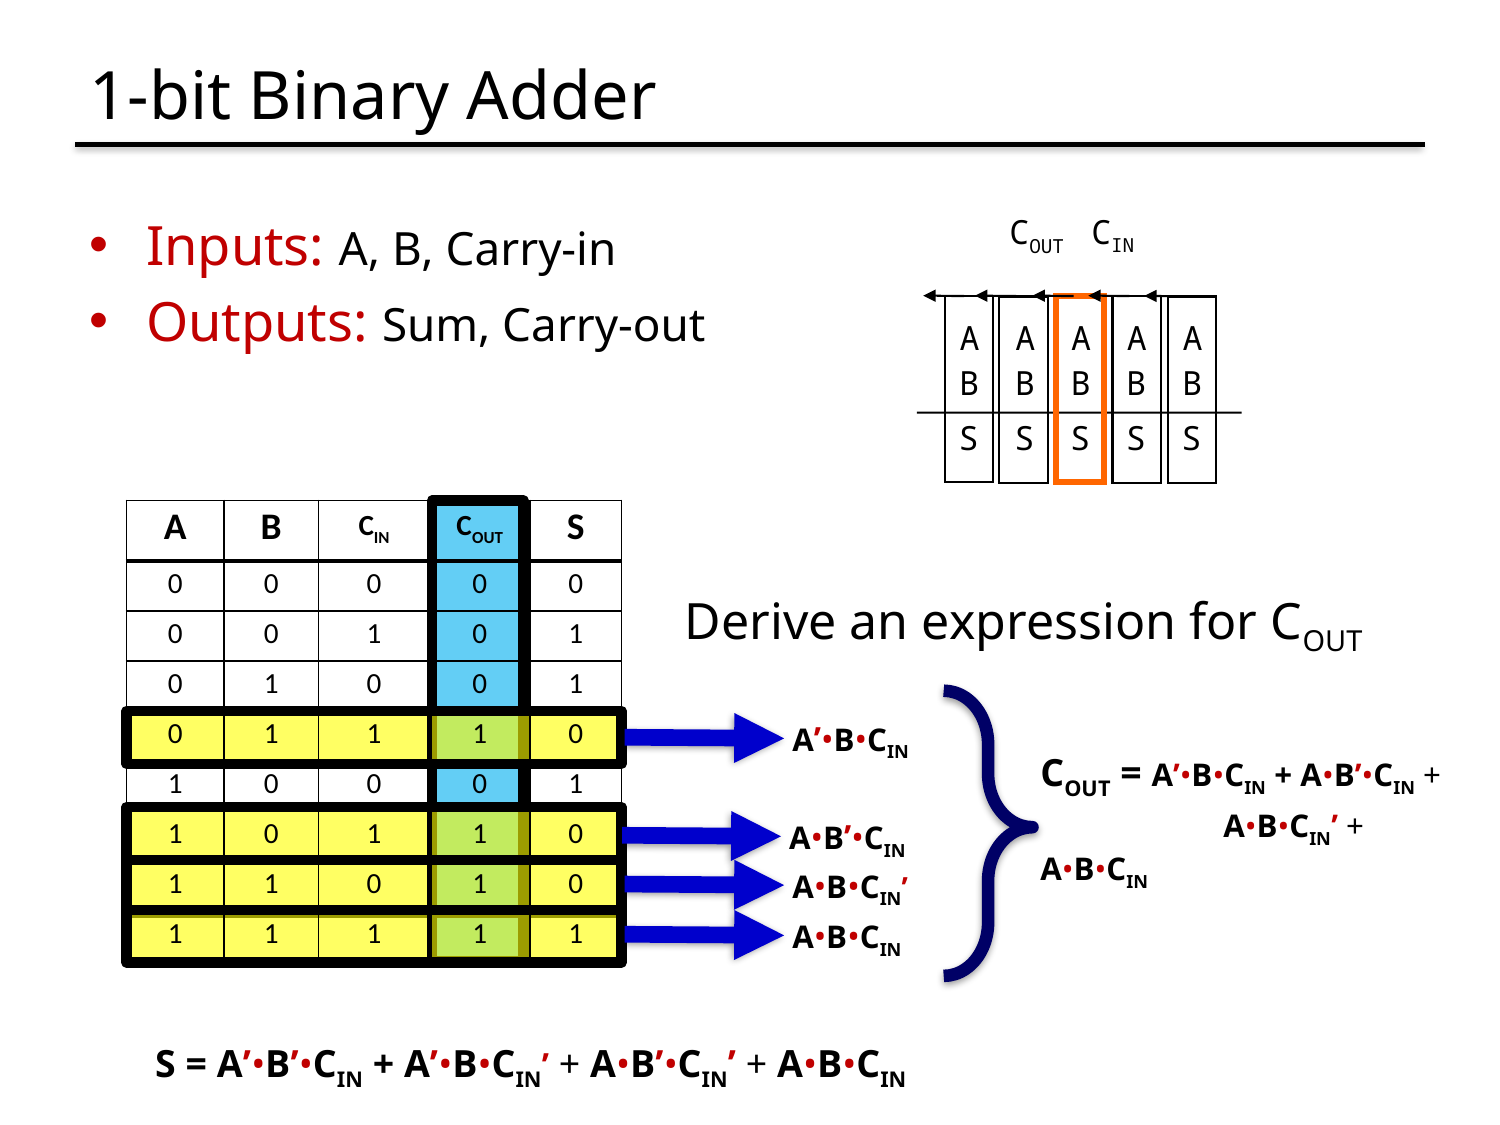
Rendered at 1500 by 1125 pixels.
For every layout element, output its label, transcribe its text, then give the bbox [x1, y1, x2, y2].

table_cell 1 [432, 712, 529, 760]
list Inputs: A, B, Carry-in Outputs: Sum, Carry-out [75, 204, 1425, 1048]
table_cell 0 [531, 563, 621, 610]
table_cell 1 [225, 662, 318, 710]
table_cell 1 [319, 912, 427, 960]
table_cell 1 [432, 912, 529, 960]
table_cell 1 [127, 812, 223, 860]
table_cell 0 [319, 563, 427, 610]
table_cell 1 [127, 912, 223, 960]
table_cell 1 [531, 912, 621, 960]
text_box A•B•CIN [777, 907, 938, 961]
table_cell 0 [225, 612, 318, 660]
table_cell 0 [432, 563, 529, 610]
text_box [943, 688, 1035, 978]
text_box Derive an expression for COUT [669, 582, 1378, 666]
table_cell 1 [319, 712, 427, 760]
text_box S = A’•B’•CIN + A’•B•CIN’ + A•B’•CIN’ + A•B•CIN [140, 1033, 1026, 1100]
table_header B [225, 501, 318, 559]
table_cell 1 [225, 862, 318, 910]
table_cell 1 [127, 762, 223, 810]
table_cell 0 [432, 762, 529, 810]
table_cell 0 [319, 762, 427, 810]
table_cell 1 [127, 862, 223, 910]
table_cell 0 [225, 563, 318, 610]
table_cell 0 [432, 612, 529, 660]
table_cell 1 [319, 812, 427, 860]
table_cell 0 [319, 862, 427, 910]
table_cell 1 [225, 712, 318, 760]
table_cell 1 [319, 612, 427, 660]
text_box A•B•CIN’ [777, 857, 938, 907]
table_header CIN [319, 501, 427, 559]
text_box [916, 203, 1262, 484]
table_cell 1 [531, 612, 621, 660]
table_header S [531, 501, 621, 559]
text_box A•B’•CIN [774, 808, 938, 862]
table_cell 0 [225, 812, 318, 860]
table_cell 0 [531, 862, 621, 910]
table_cell 0 [319, 662, 427, 710]
table_cell 0 [432, 662, 529, 710]
table_cell 1 [432, 812, 529, 860]
table_cell 0 [531, 712, 621, 760]
table_cell 0 [127, 662, 223, 710]
table_cell 0 [127, 563, 223, 610]
table_cell 1 [432, 862, 529, 910]
table_header COUT [432, 501, 529, 559]
table_cell 1 [531, 762, 621, 810]
table_cell 1 [225, 912, 318, 960]
table_cell 0 [127, 612, 223, 660]
table_cell 1 [531, 662, 621, 710]
text_box [124, 908, 624, 965]
table_cell 0 [127, 712, 223, 760]
text_box COUT = A’•B•CIN + A•B’•CIN + A•B•CIN’ + A•B•CIN [1025, 741, 1485, 809]
table_cell 0 [531, 812, 621, 860]
title 1-bit Binary Adder [75, 45, 1425, 145]
table_header A [127, 501, 223, 559]
table_cell 0 [225, 762, 318, 810]
text_box A’•B•CIN [777, 710, 938, 764]
